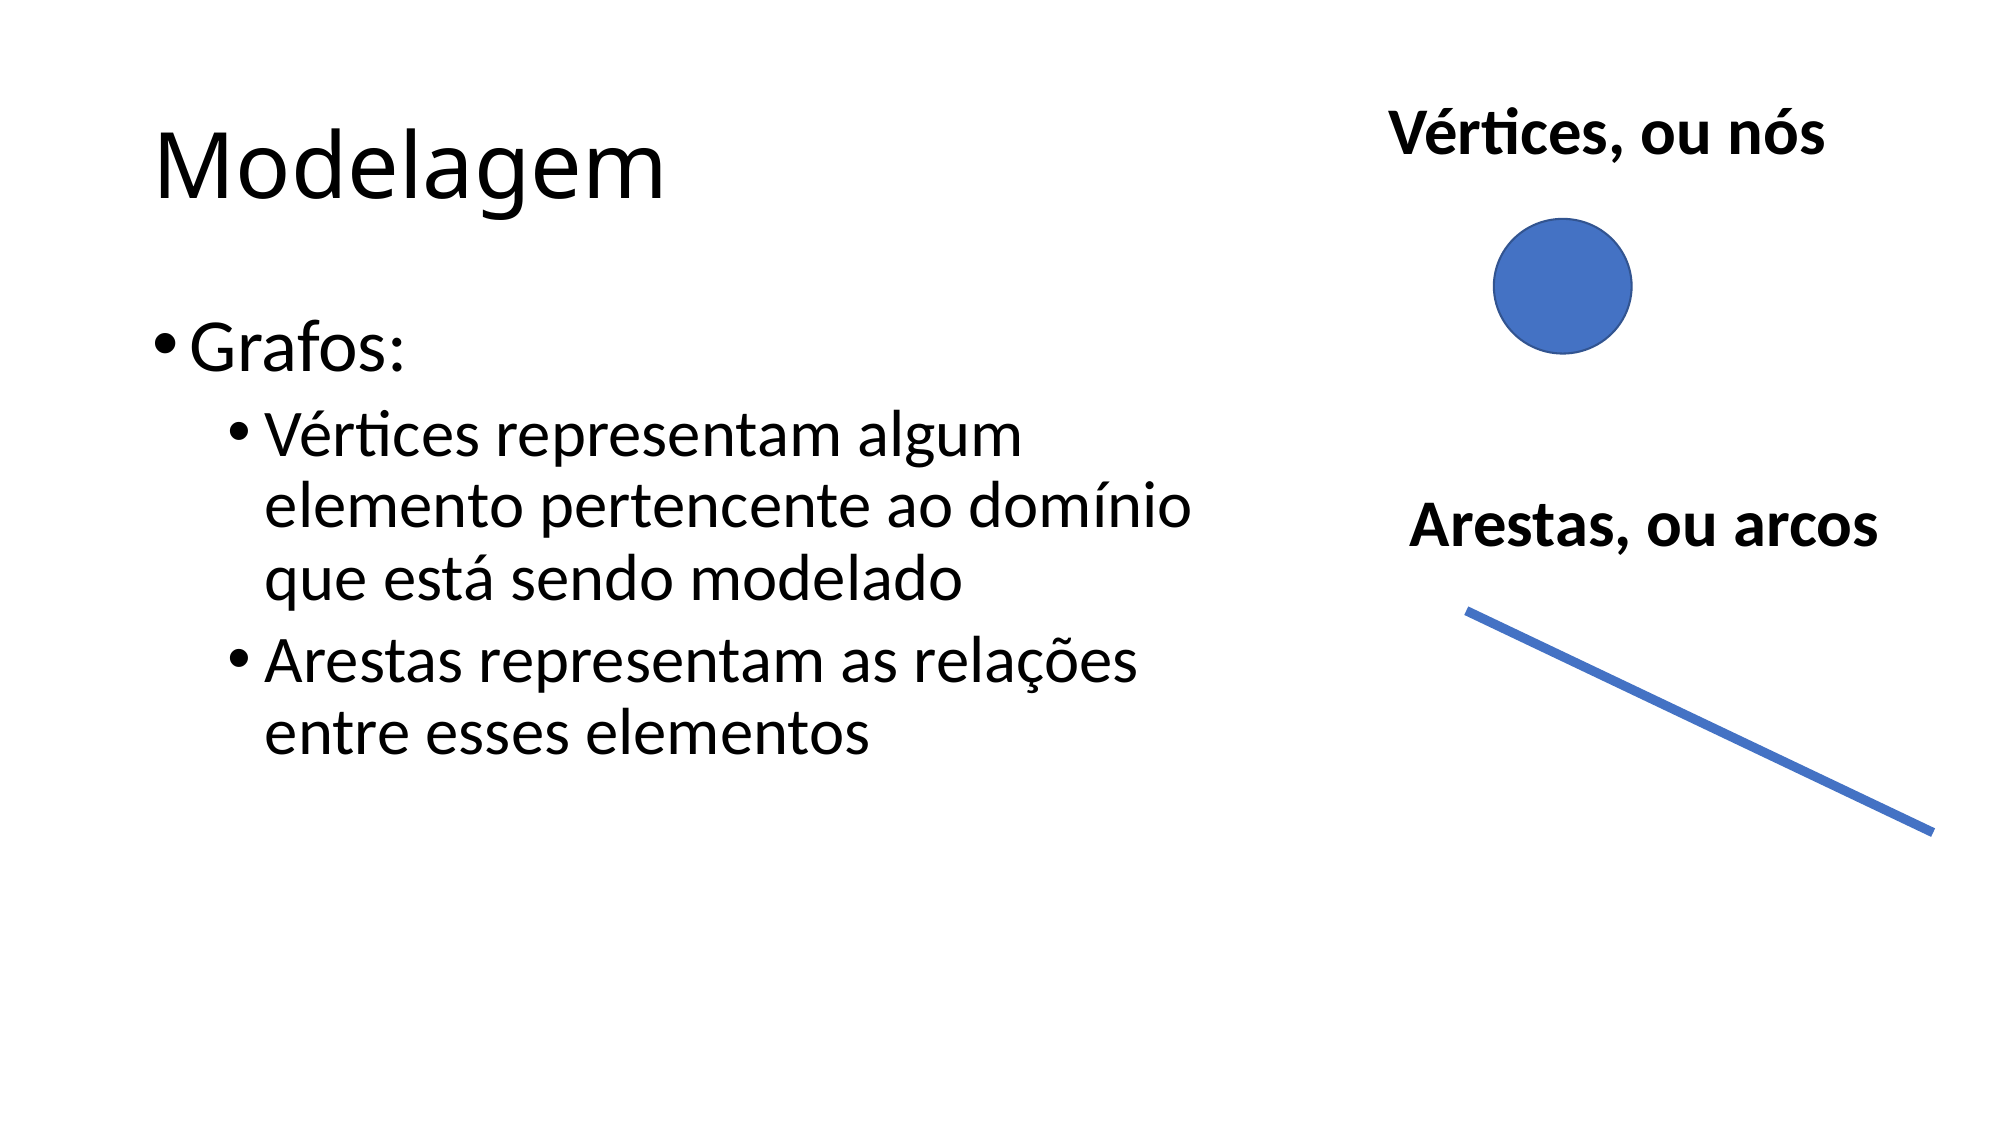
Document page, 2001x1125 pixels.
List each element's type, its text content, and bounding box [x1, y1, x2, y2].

text_box Vértices, ou nós [1373, 80, 1842, 175]
list Grafos: Vértices representam algum elemento pertencente ao domínio que está sendo modelado Arestas representam as relações entre esses elementos [137, 299, 1257, 1066]
title Modelagem [137, 59, 1863, 278]
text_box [1466, 610, 1934, 833]
text_box Arestas, ou arcos [1395, 472, 1896, 567]
text_box [1492, 217, 1633, 355]
